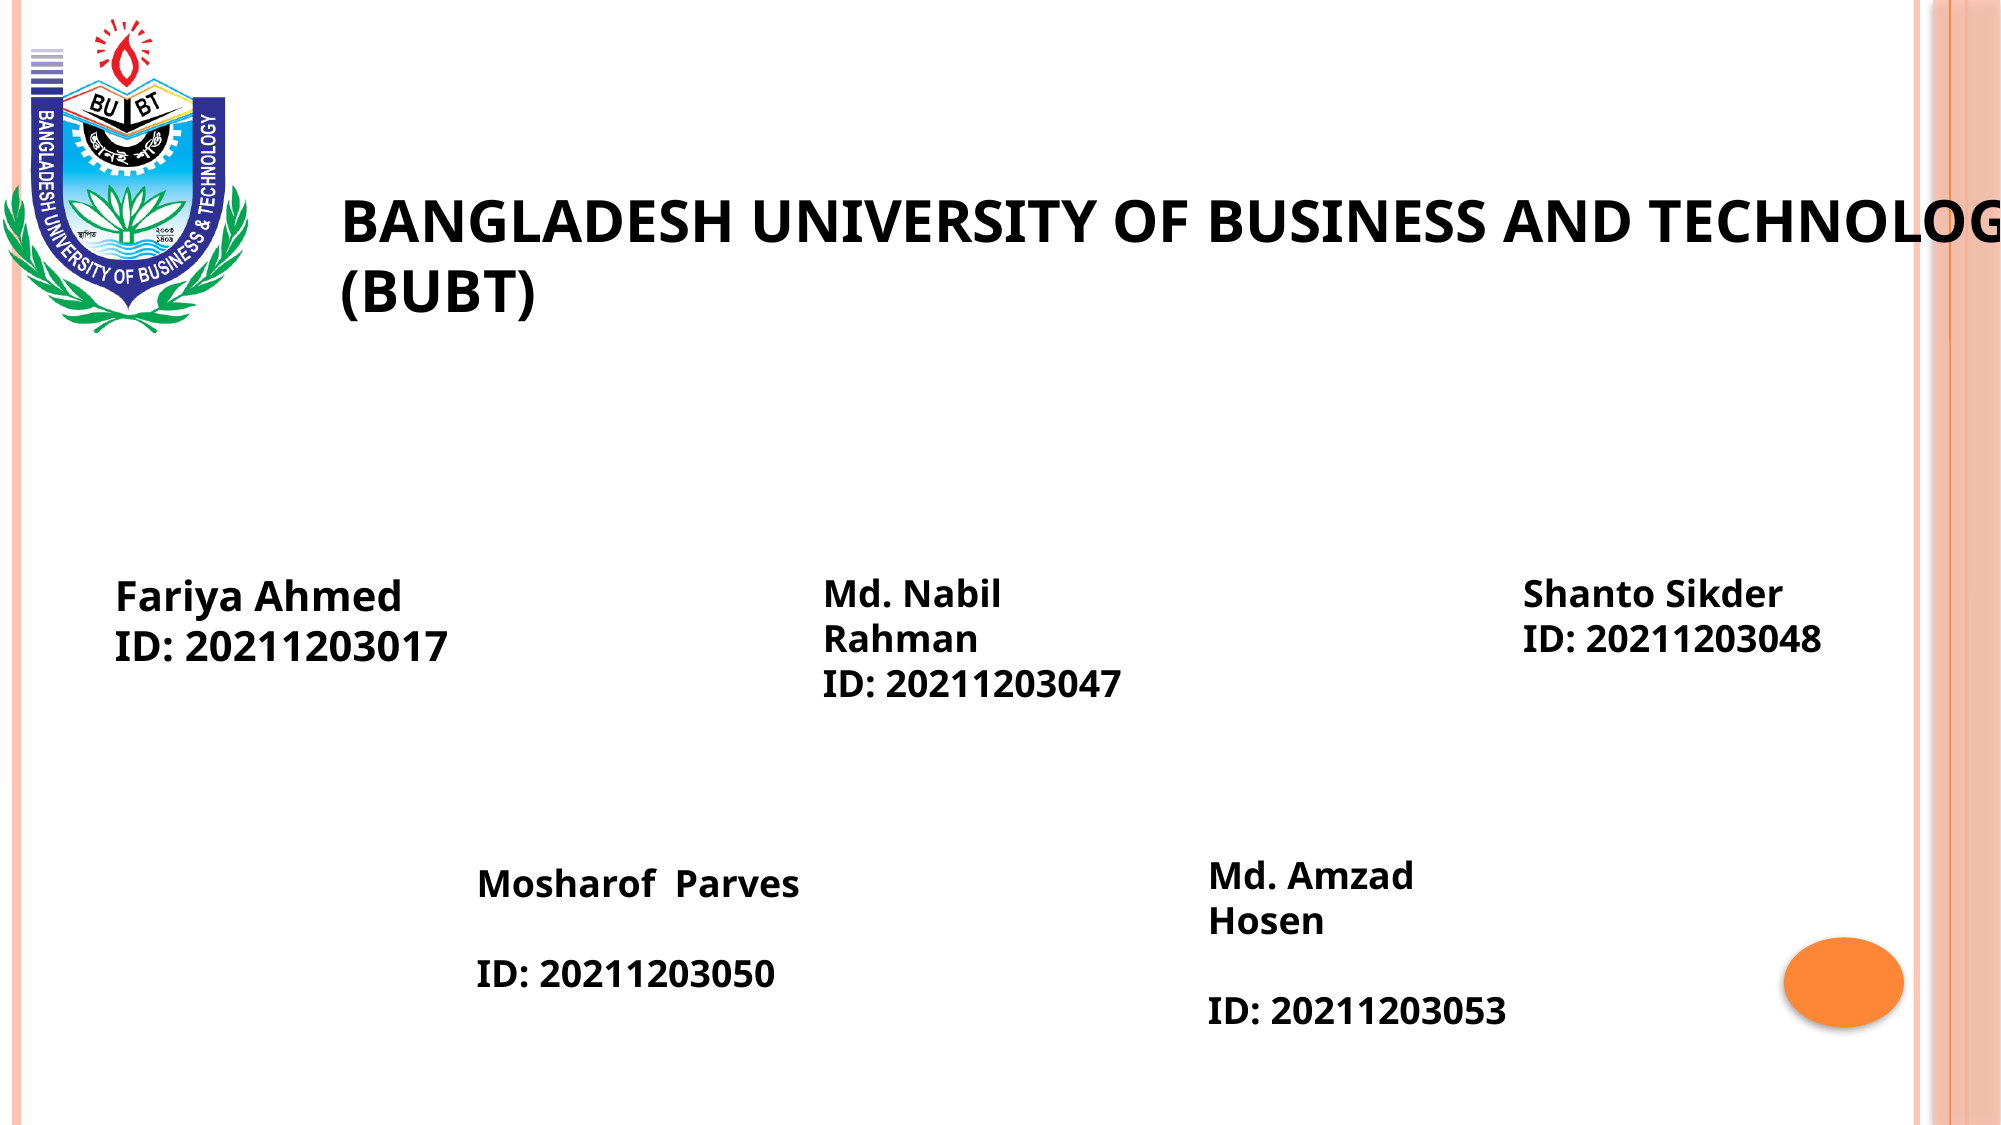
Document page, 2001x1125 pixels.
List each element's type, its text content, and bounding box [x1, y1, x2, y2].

text_box Fariya Ahmed ID: 20211203017 [100, 562, 486, 678]
text_box Md. Nabil Rahman ID: 20211203047 [808, 562, 1141, 758]
text_box Shanto Sikder ID: 20211203048 [1508, 562, 1863, 713]
text_box BANGLADESH UNIVERSITY OF BUSINESS AND TECHNOLOGY (BUBT) [325, 177, 2000, 332]
text_box Mosharof Parves ID: 20211203050 [461, 852, 834, 1048]
picture [0, 16, 251, 339]
text_box Md. Amzad Hosen ID: 20211203053 [1193, 844, 1551, 1085]
